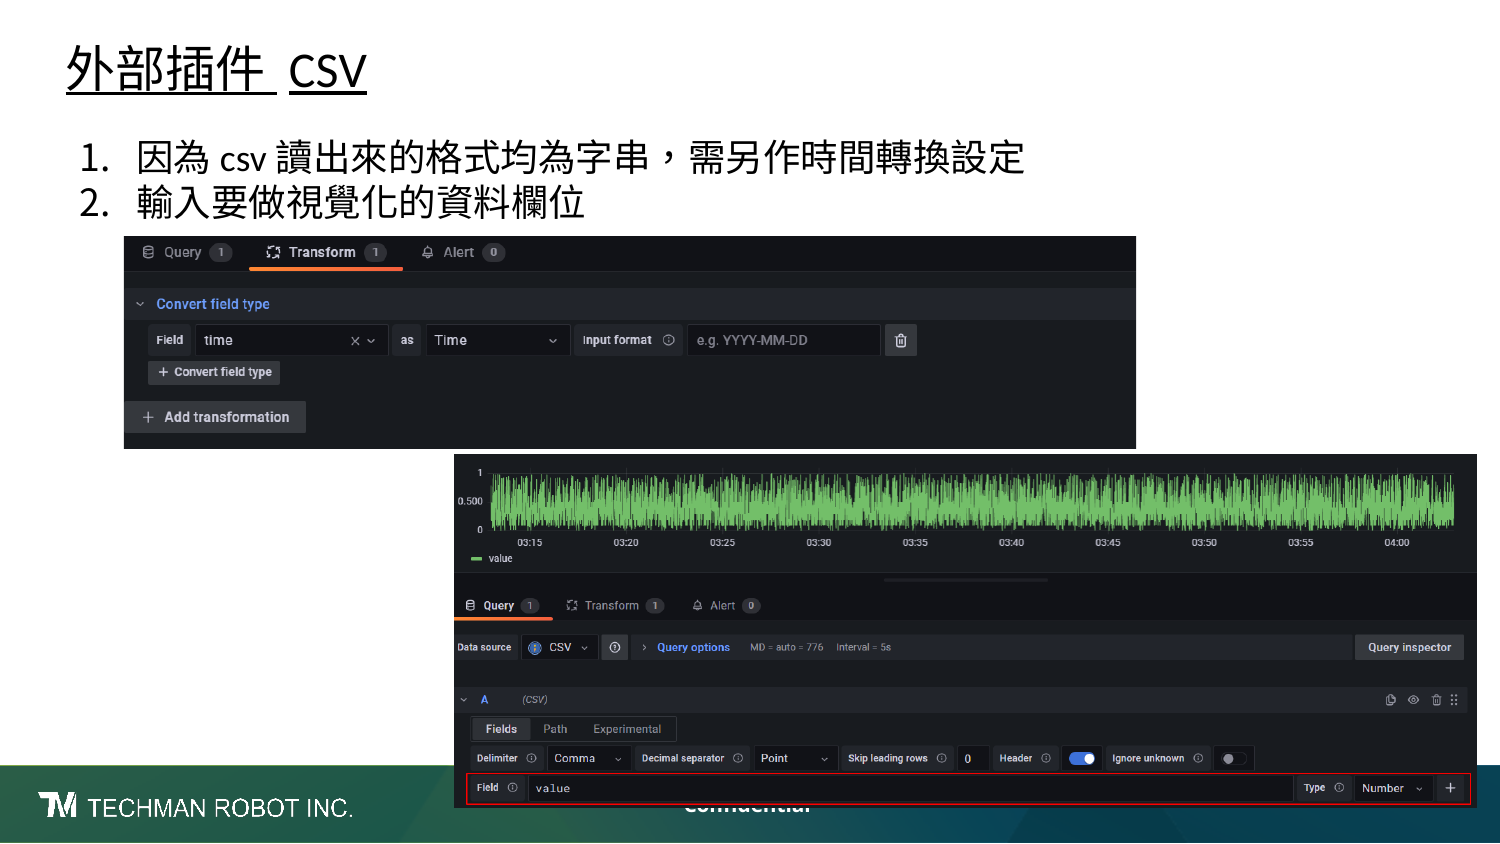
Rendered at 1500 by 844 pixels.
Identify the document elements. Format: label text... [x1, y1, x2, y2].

picture [0, 454, 1500, 843]
picture [123, 236, 1137, 449]
text_box 外部插件 CSV [50, 30, 382, 106]
picture [1095, 838, 1106, 843]
text_box 因為csv讀出來的格式均為字串，需另作時間轉換設定 輸入要做視覺化的資料欄位 [64, 126, 1412, 232]
